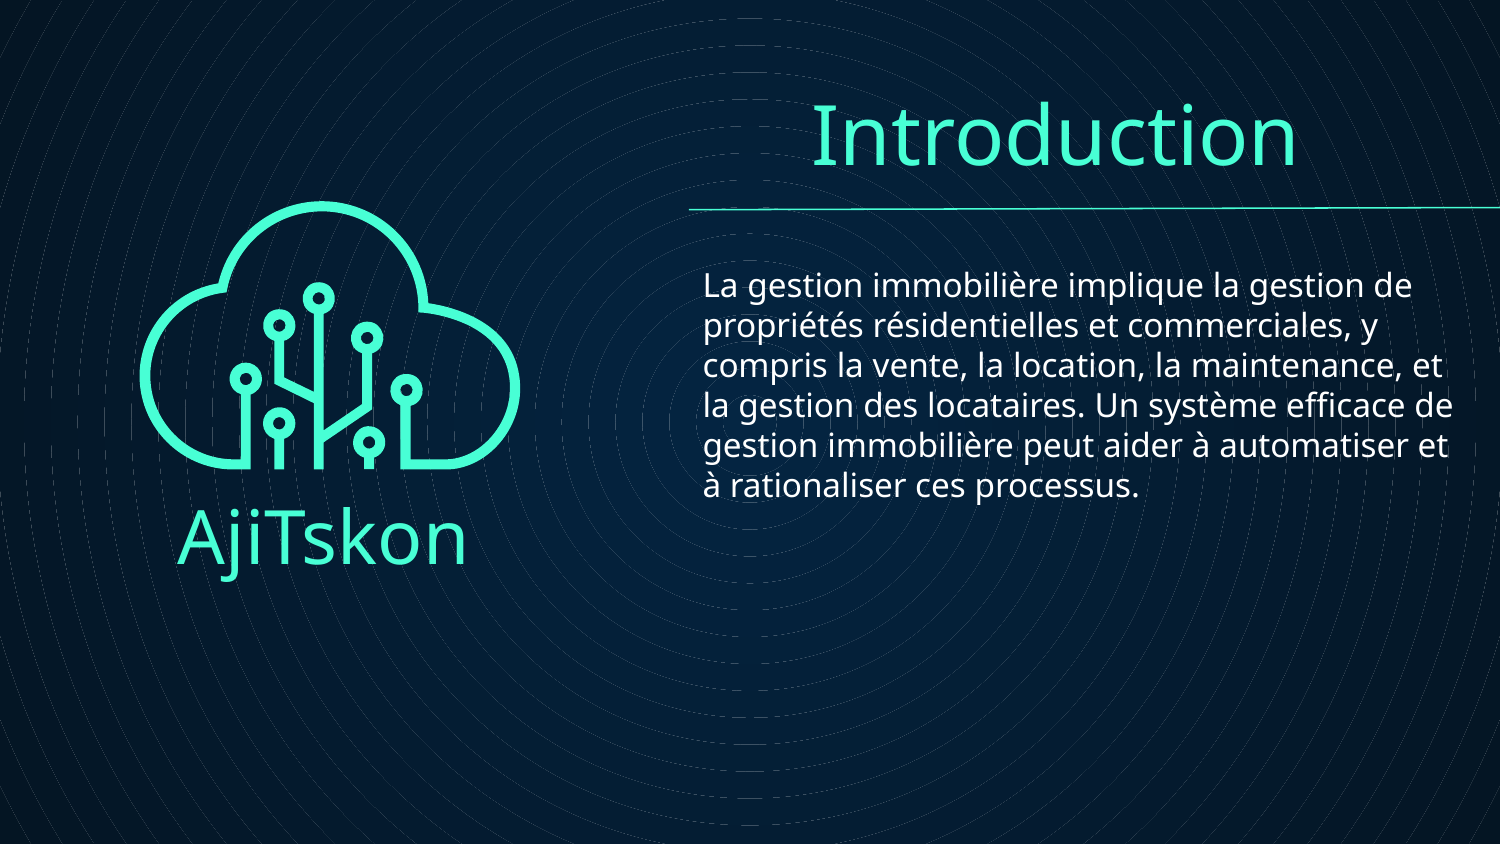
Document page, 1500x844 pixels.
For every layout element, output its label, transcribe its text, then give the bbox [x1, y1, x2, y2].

title Introduction [796, 97, 1376, 197]
title AjiTskon [121, 494, 526, 595]
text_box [135, 196, 521, 470]
subtitle La gestion immobilière implique la gestion de propriétés résidentielles et commerciales, y compris la vente, la location, la maintenance, et la gestion des locataires. Un système efficace de gestion immobilière peut aider à automatiser et à rationaliser ces processus. [687, 249, 1476, 652]
